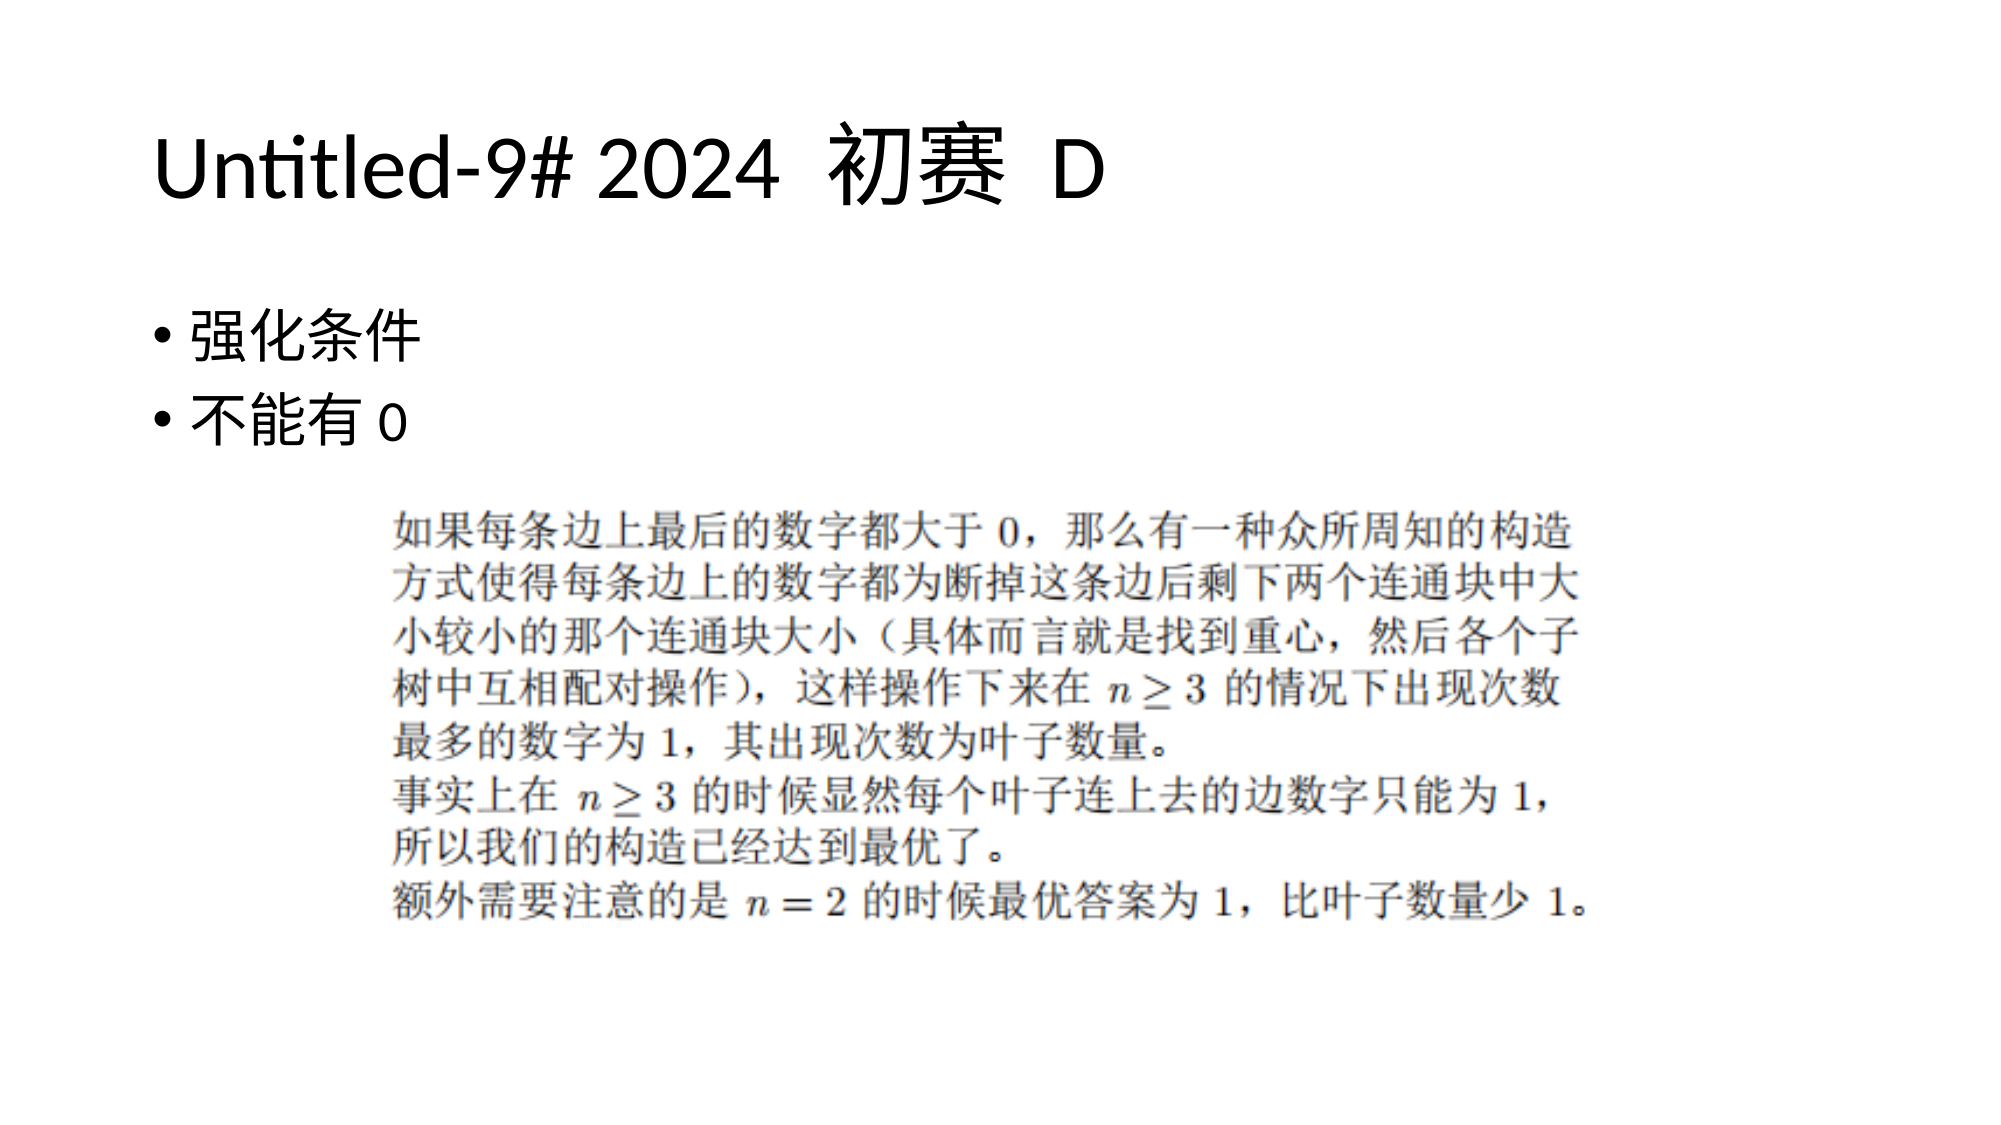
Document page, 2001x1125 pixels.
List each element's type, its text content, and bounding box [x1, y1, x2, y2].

list 强化条件 不能有0 [137, 299, 1863, 1014]
title Untitled-9# 2024 初赛 D [137, 59, 1863, 278]
picture [372, 483, 1628, 970]
